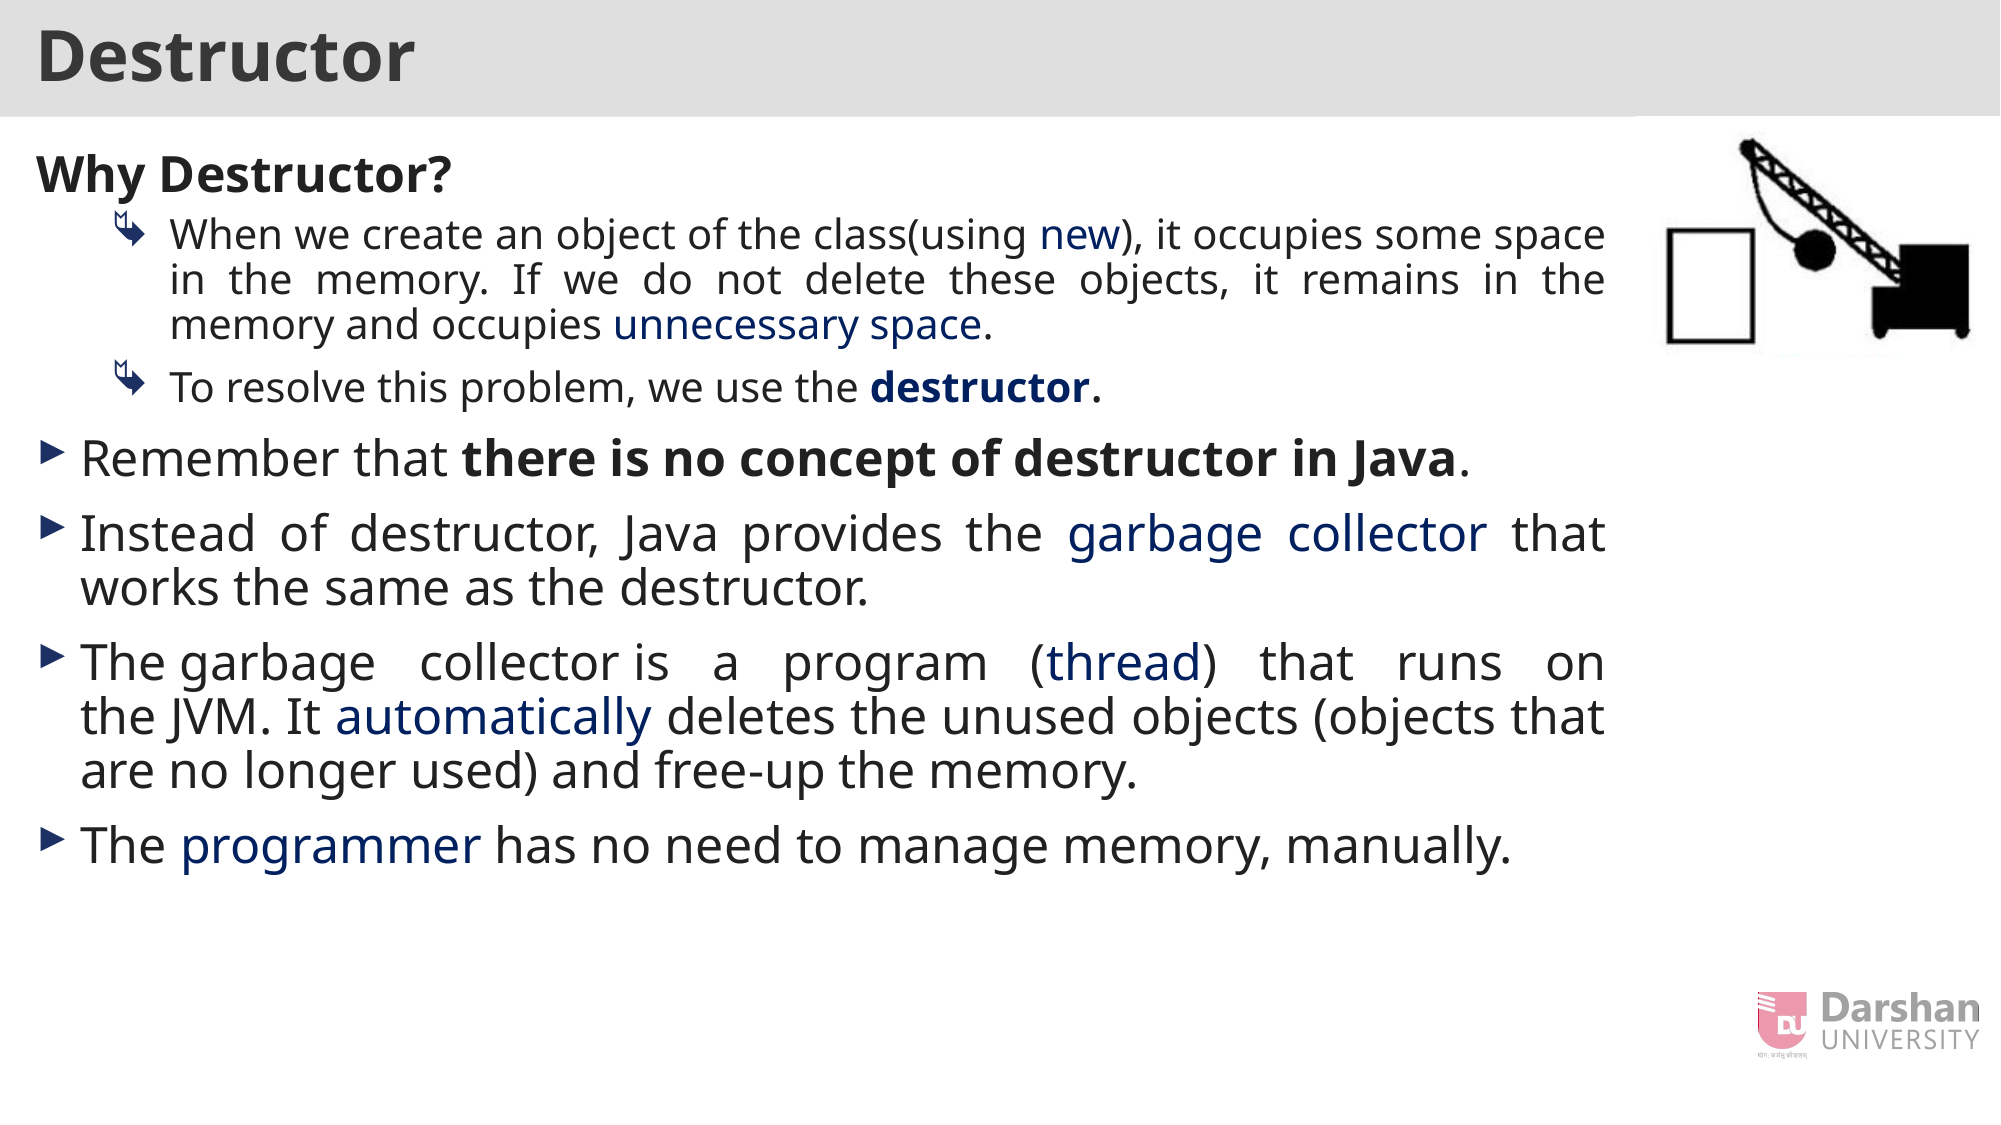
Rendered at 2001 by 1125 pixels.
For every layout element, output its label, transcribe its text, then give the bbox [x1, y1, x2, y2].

picture [1635, 116, 2000, 357]
list Why Destructor? When we create an object of the class(using new), it occupies some space in the memory. If we do not delete these objects, it remains in the memory and occupies unnecessary space. To resolve this problem, we use the destructor. Remember that there is no concept of destructor in Java. Instead of destructor, Java provides the garbage collector that works the same as the destructor. The garbage collector is a program (thread) that runs on the JVM. It automatically deletes the unused objects (objects that are no longer used) and free-up the memory. The programmer has no need to manage memory, manually. [21, 141, 1622, 1059]
title Destructor [0, 0, 2000, 117]
